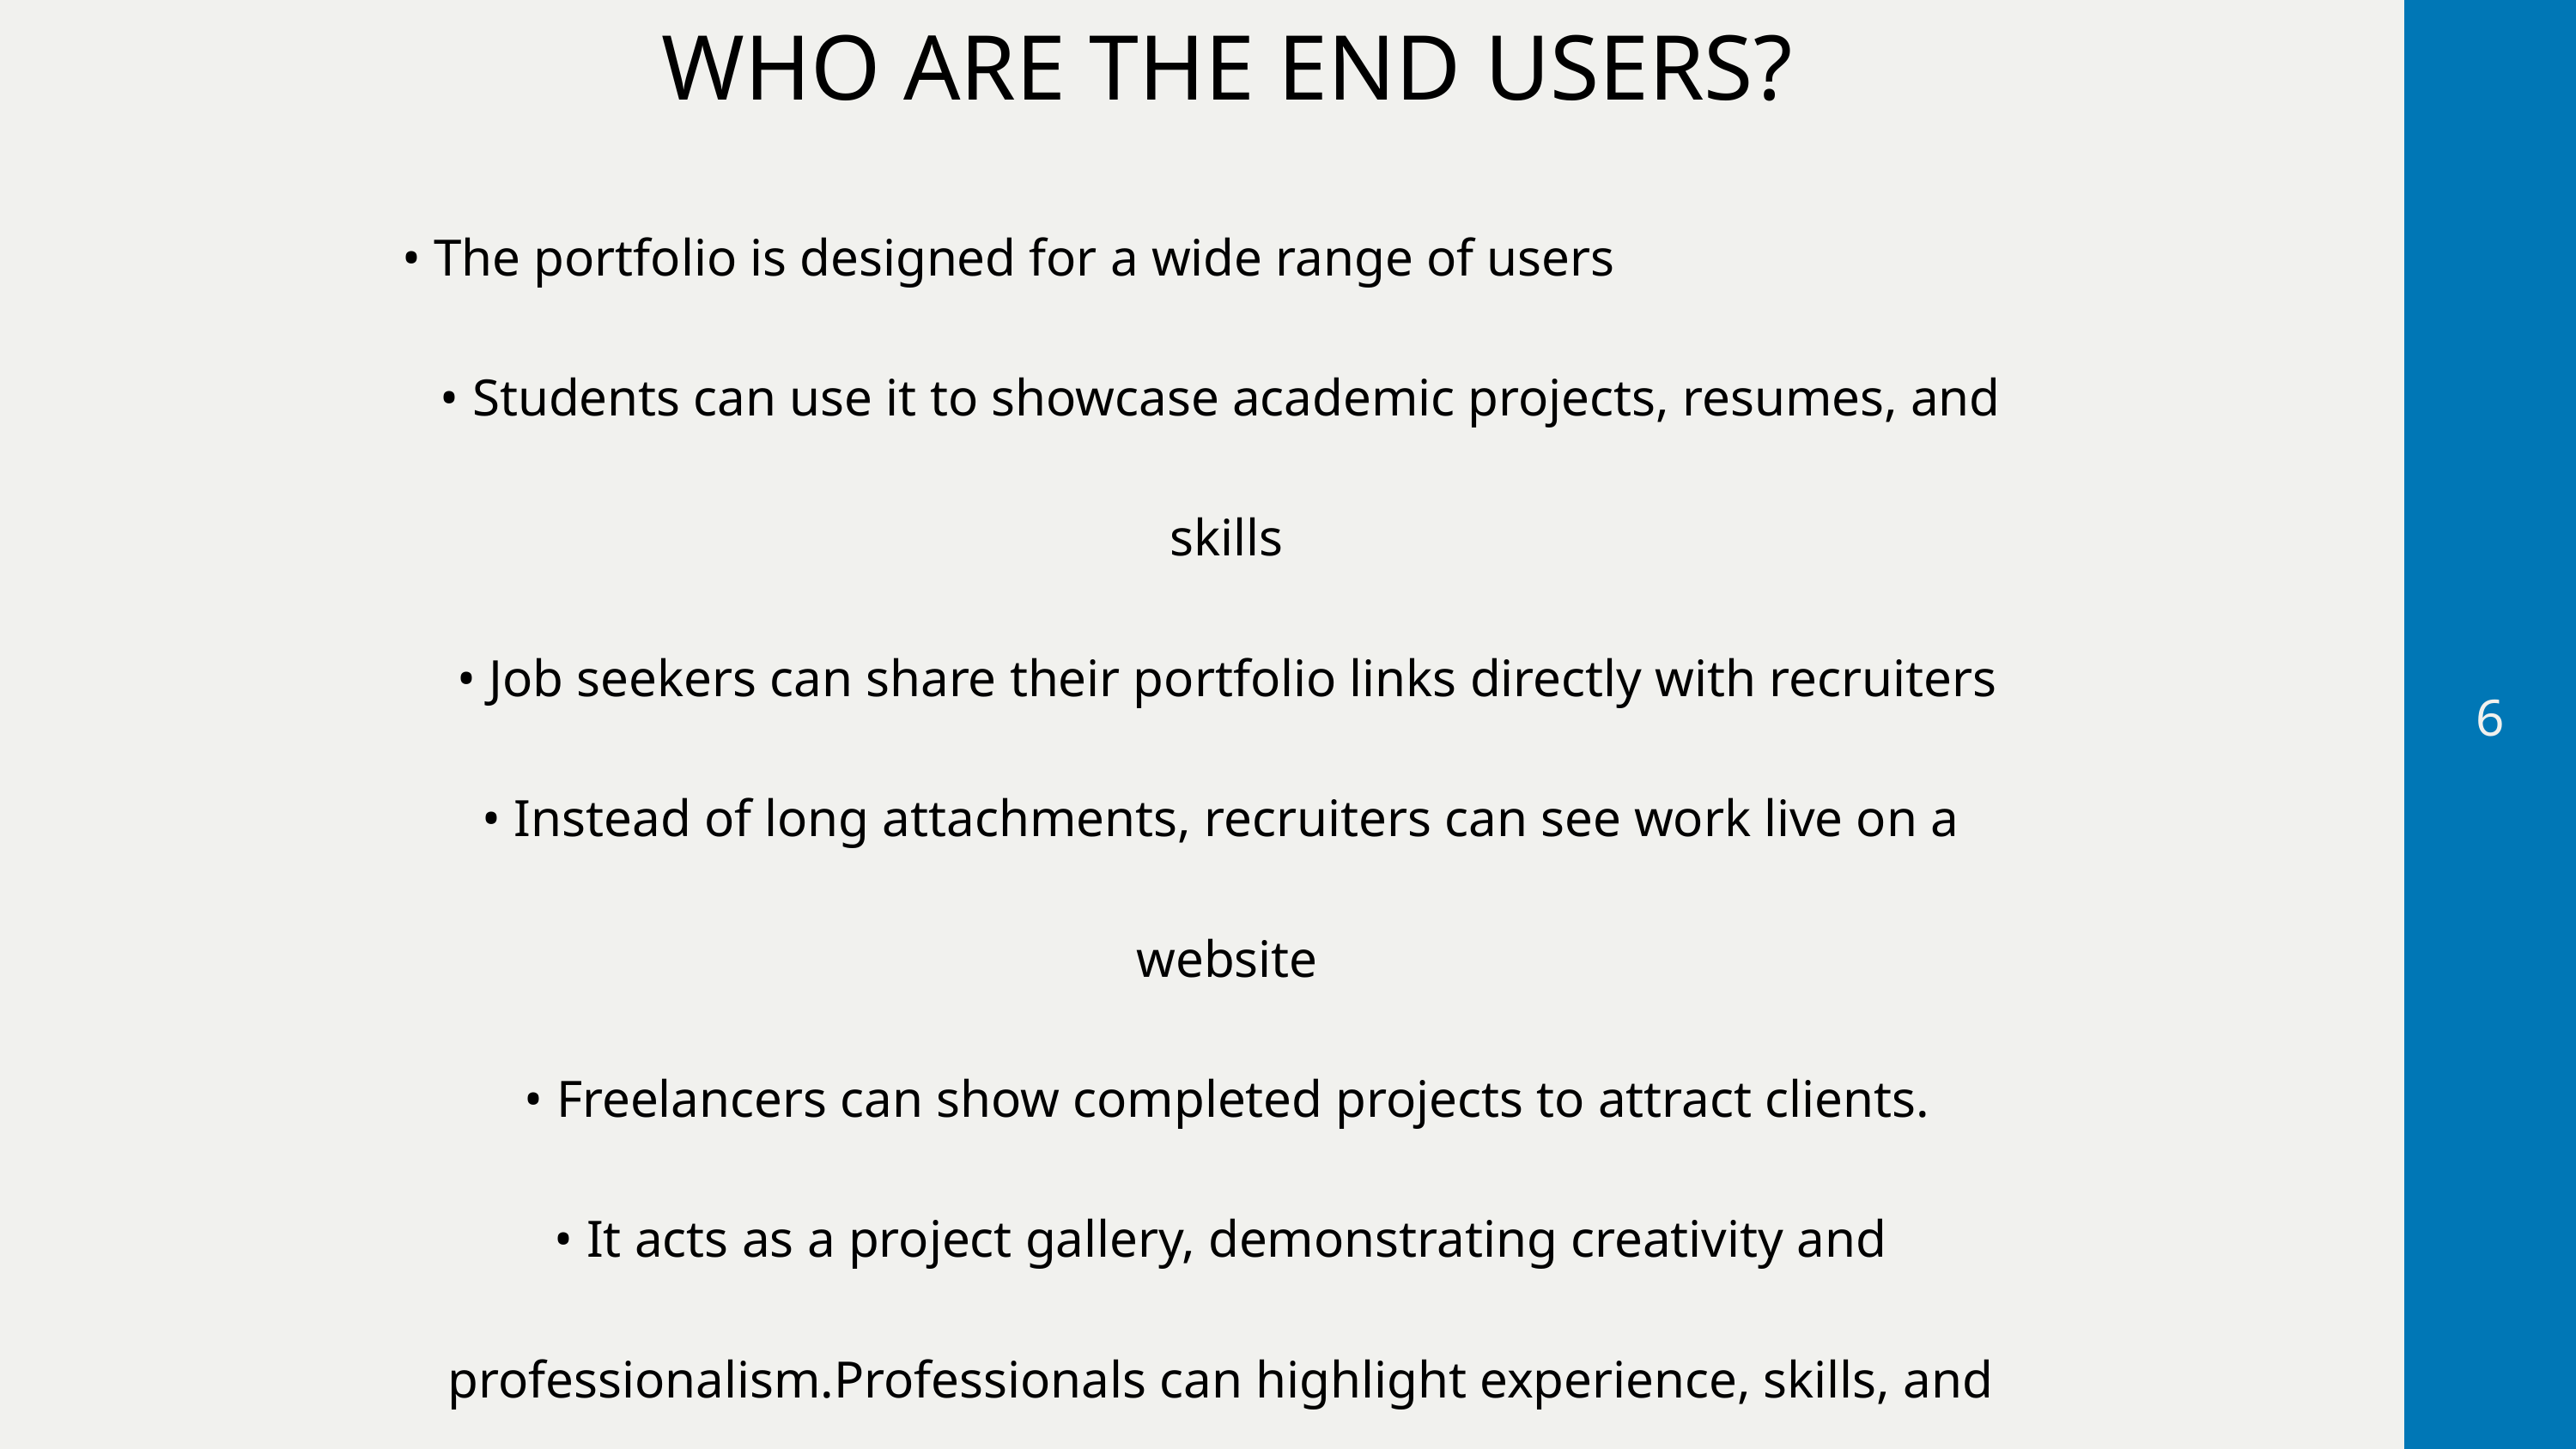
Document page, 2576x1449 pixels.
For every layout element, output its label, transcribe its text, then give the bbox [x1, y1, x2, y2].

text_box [2403, 0, 2576, 1449]
text_box WHO ARE THE END USERS? [339, 0, 2115, 118]
text_box • The portfolio is designed for a wide range of users • Students can use it to showcase academic projects, resumes, and skills • Job seekers can share their portfolio links directly with recruiters • Instead of long attachments, recruiters can see work live on a website • Freelancers can show completed projects to attract clients. • It acts as a project gallery, demonstrating creativity and professionalism.Professionals can highlight experience, skills, and achievements • It helps in building a personal brand for long-term growth • End users gain a platform that makes them stand out in competition. • The portfolio is useful for career, academic, and freelancing opportunities • It ensures visibility and accessibility anytime, anywhere. [402, 225, 2052, 1449]
